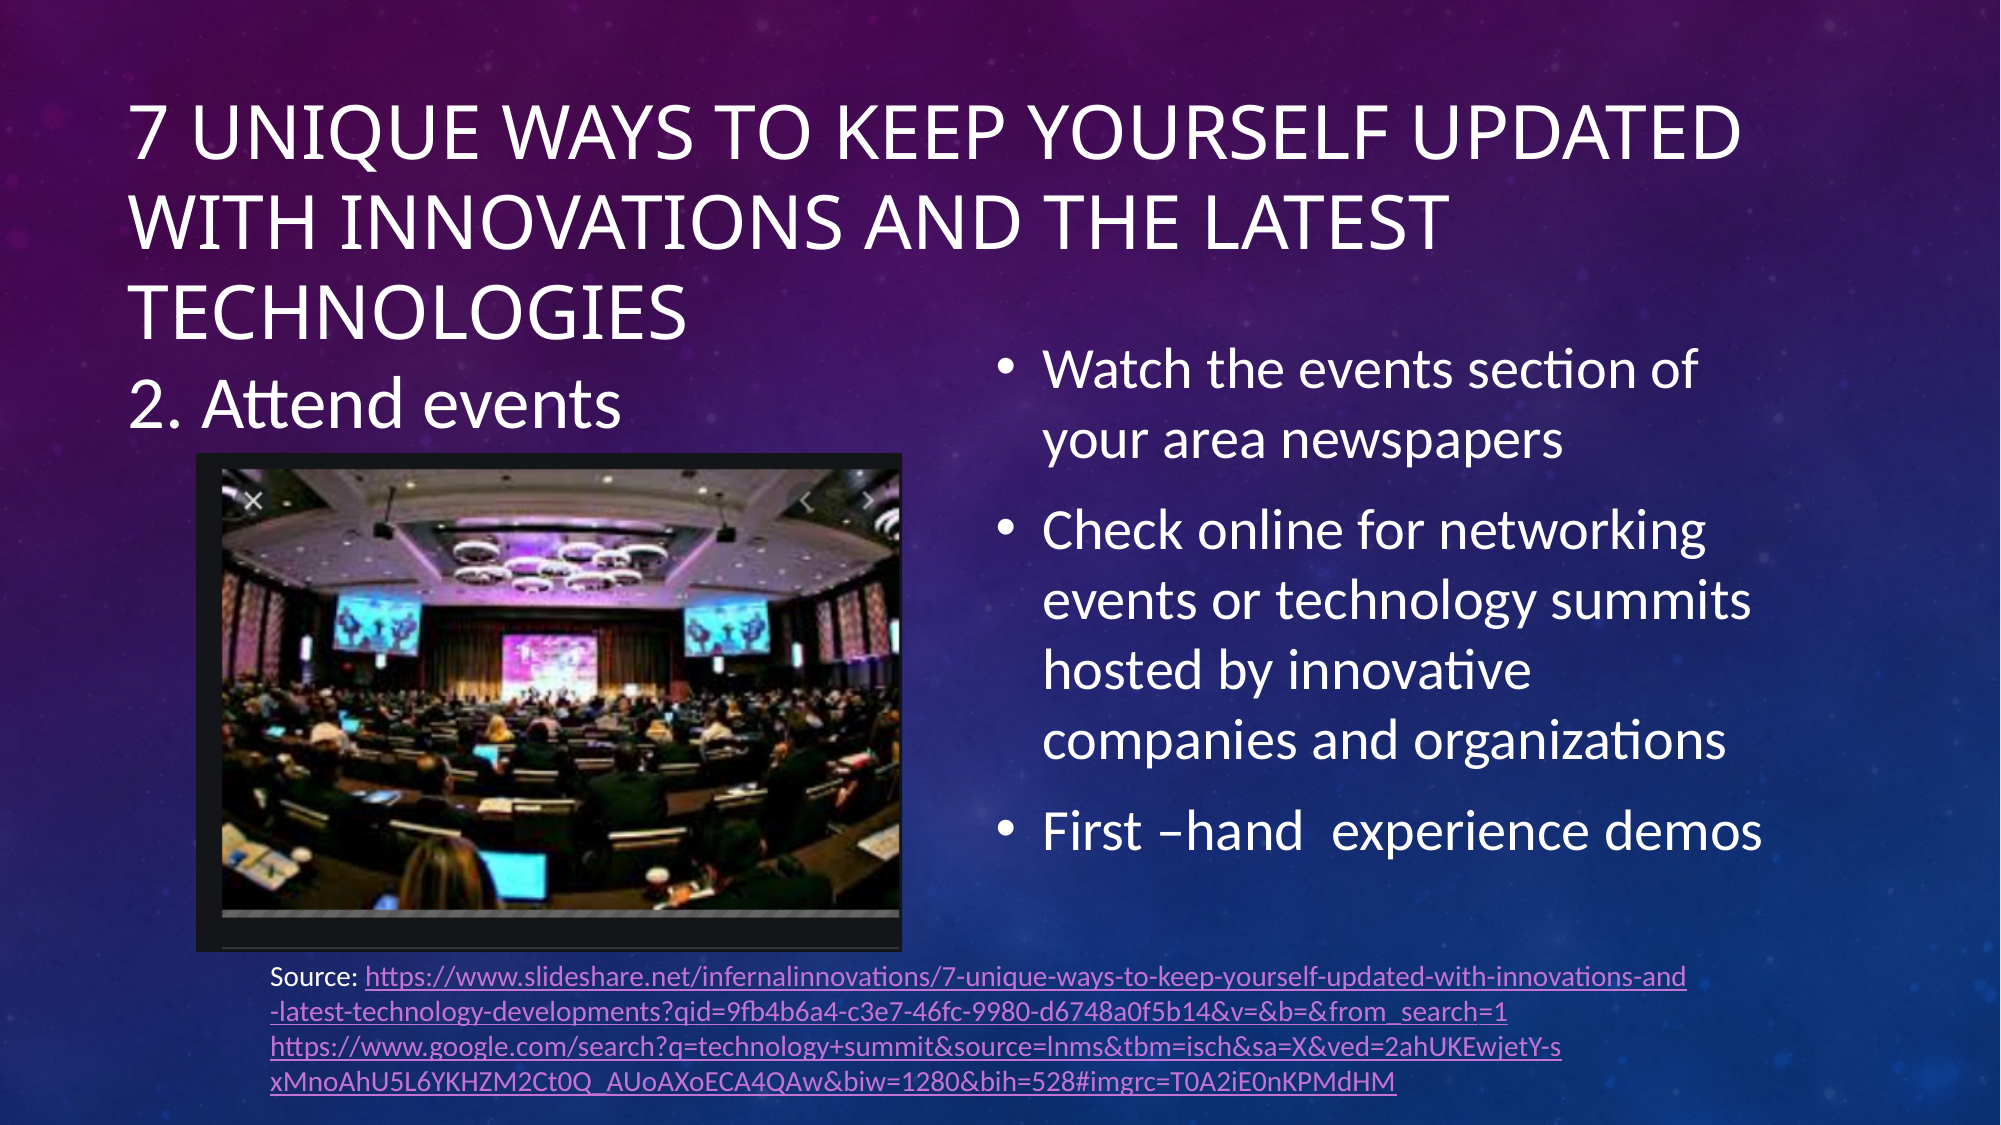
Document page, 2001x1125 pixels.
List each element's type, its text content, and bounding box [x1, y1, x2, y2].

picture [0, 0, 2001, 1125]
list Watch the events section of your area newspapers Check online for networking events or technology summits hosted by innovative companies and organizations First –hand experience demos [980, 323, 1801, 910]
title 7 unique ways to keep yourself updated with innovations and the latest Technologies [112, 99, 1775, 339]
text_box Source: https://www.slideshare.net/infernalinnovations/7-unique-ways-to-keep-yourself-updated-with-innovations-and -latest-technology-developments?qid=9fb4b6a4-c3e7-46fc-9980-d6748a0f5b14&v=&b=&from_search=1 https://www.google.com/search?q=technology+summit&source=lnms&tbm=isch&sa=X&ved=2ahUKEwjetY-s xMnoAhU5L6YKHZM2Ct0Q_AUoAXoECA4QAw&biw=1280&bih=528#imgrc=T0A2iE0nKPMdHM [255, 950, 1703, 1105]
list 2. Attend events [112, 346, 933, 826]
